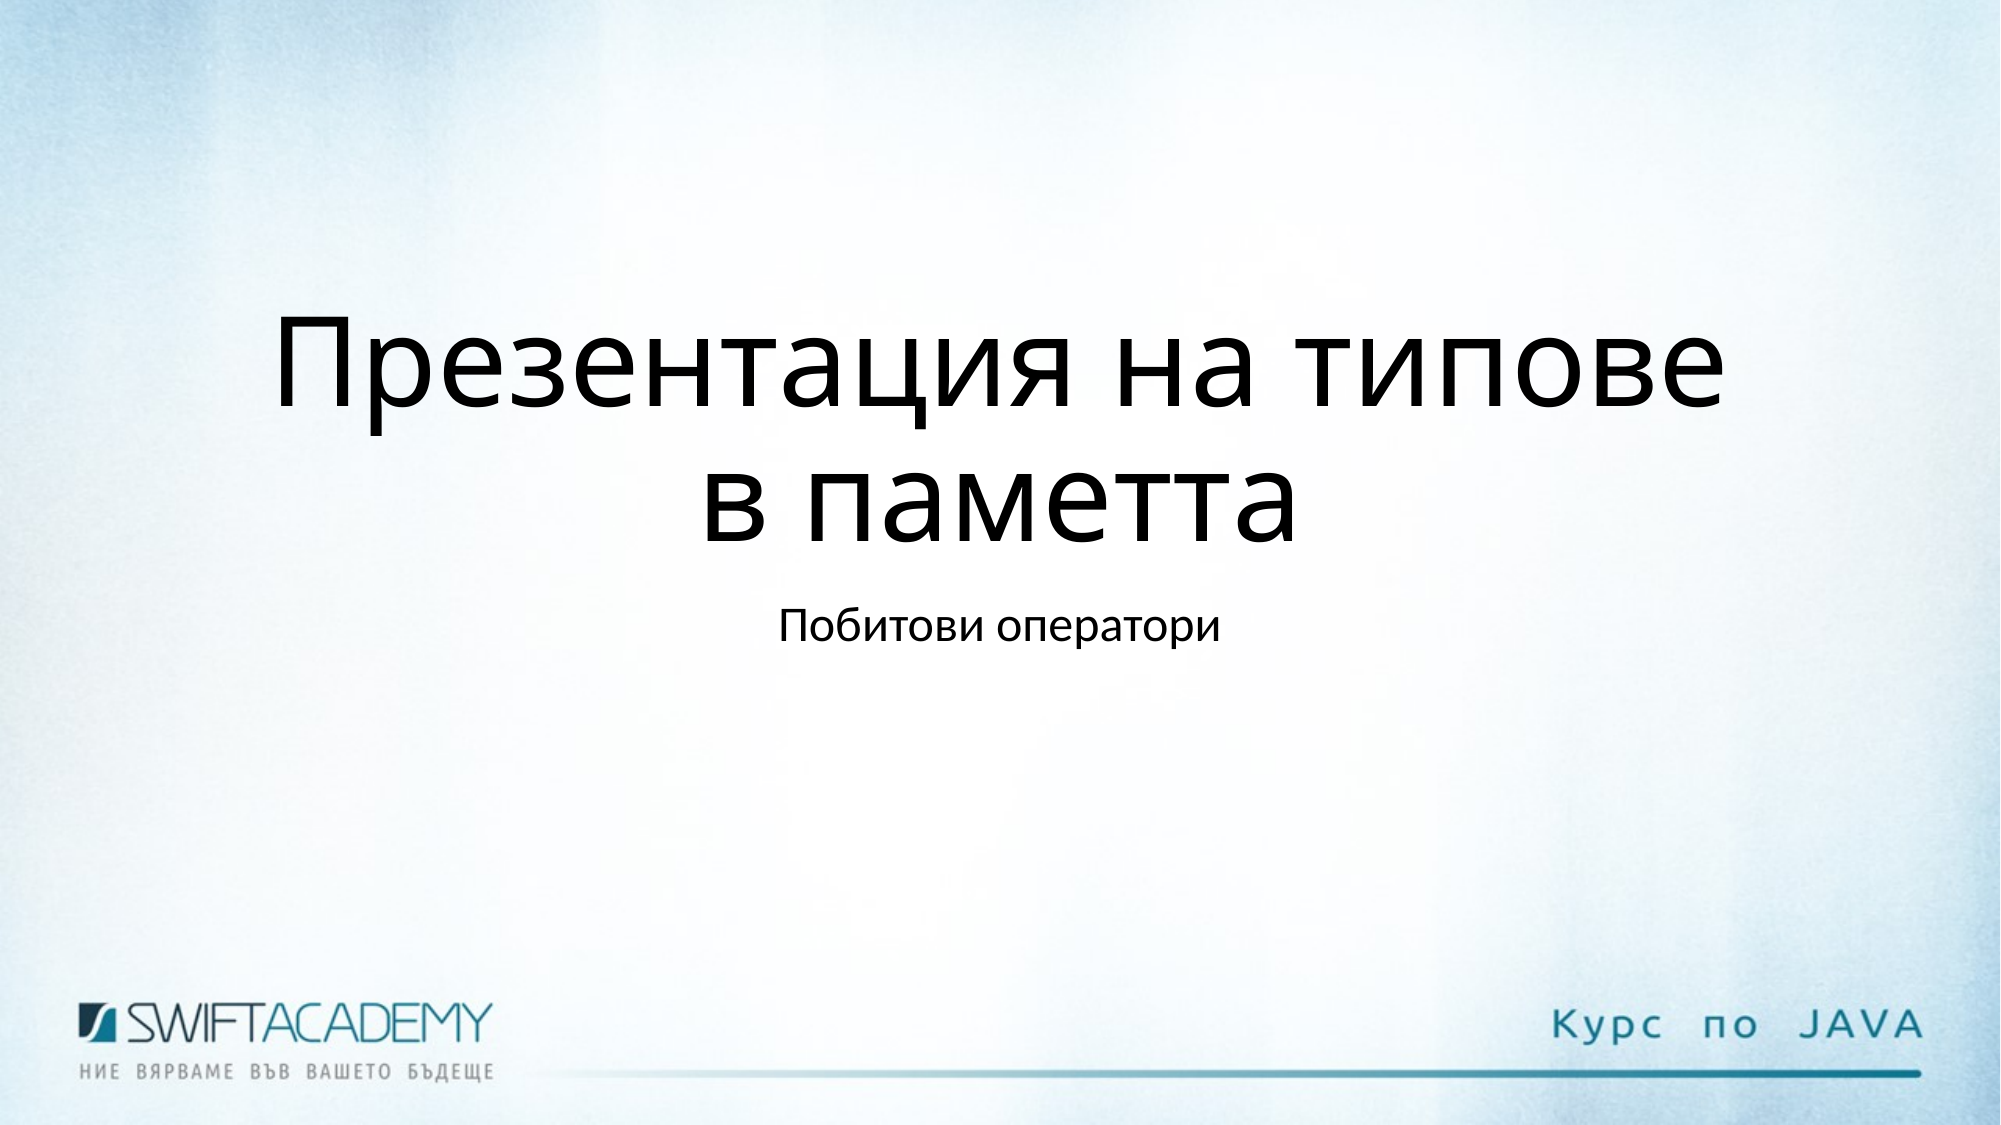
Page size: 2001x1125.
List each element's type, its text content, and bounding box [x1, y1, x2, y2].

subtitle Побитови оператори [249, 590, 1750, 863]
picture [0, 0, 2001, 1125]
title Презентация на типове в паметта [249, 184, 1750, 576]
